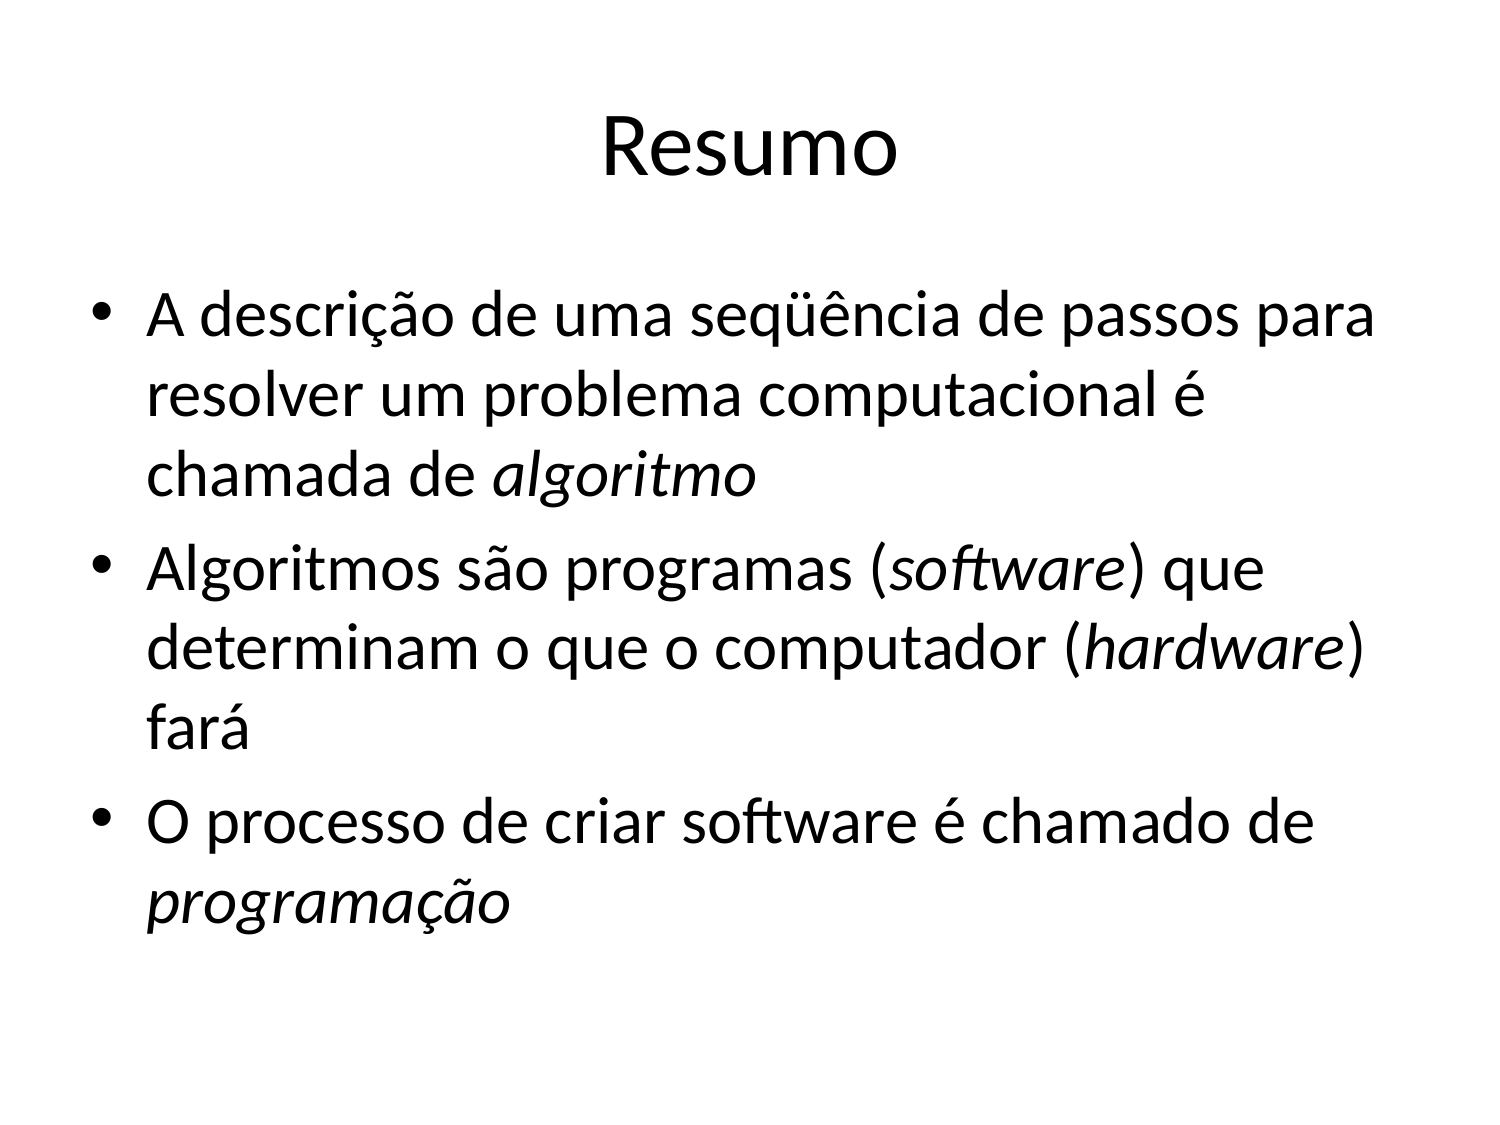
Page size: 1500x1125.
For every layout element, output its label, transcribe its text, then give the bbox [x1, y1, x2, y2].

title Resumo [75, 45, 1425, 233]
list A descrição de uma seqüência de passos para resolver um problema computacional é chamada de algoritmo Algoritmos são programas (software) que determinam o que o computador (hardware) fará O processo de criar software é chamado de programação [75, 262, 1425, 1005]
